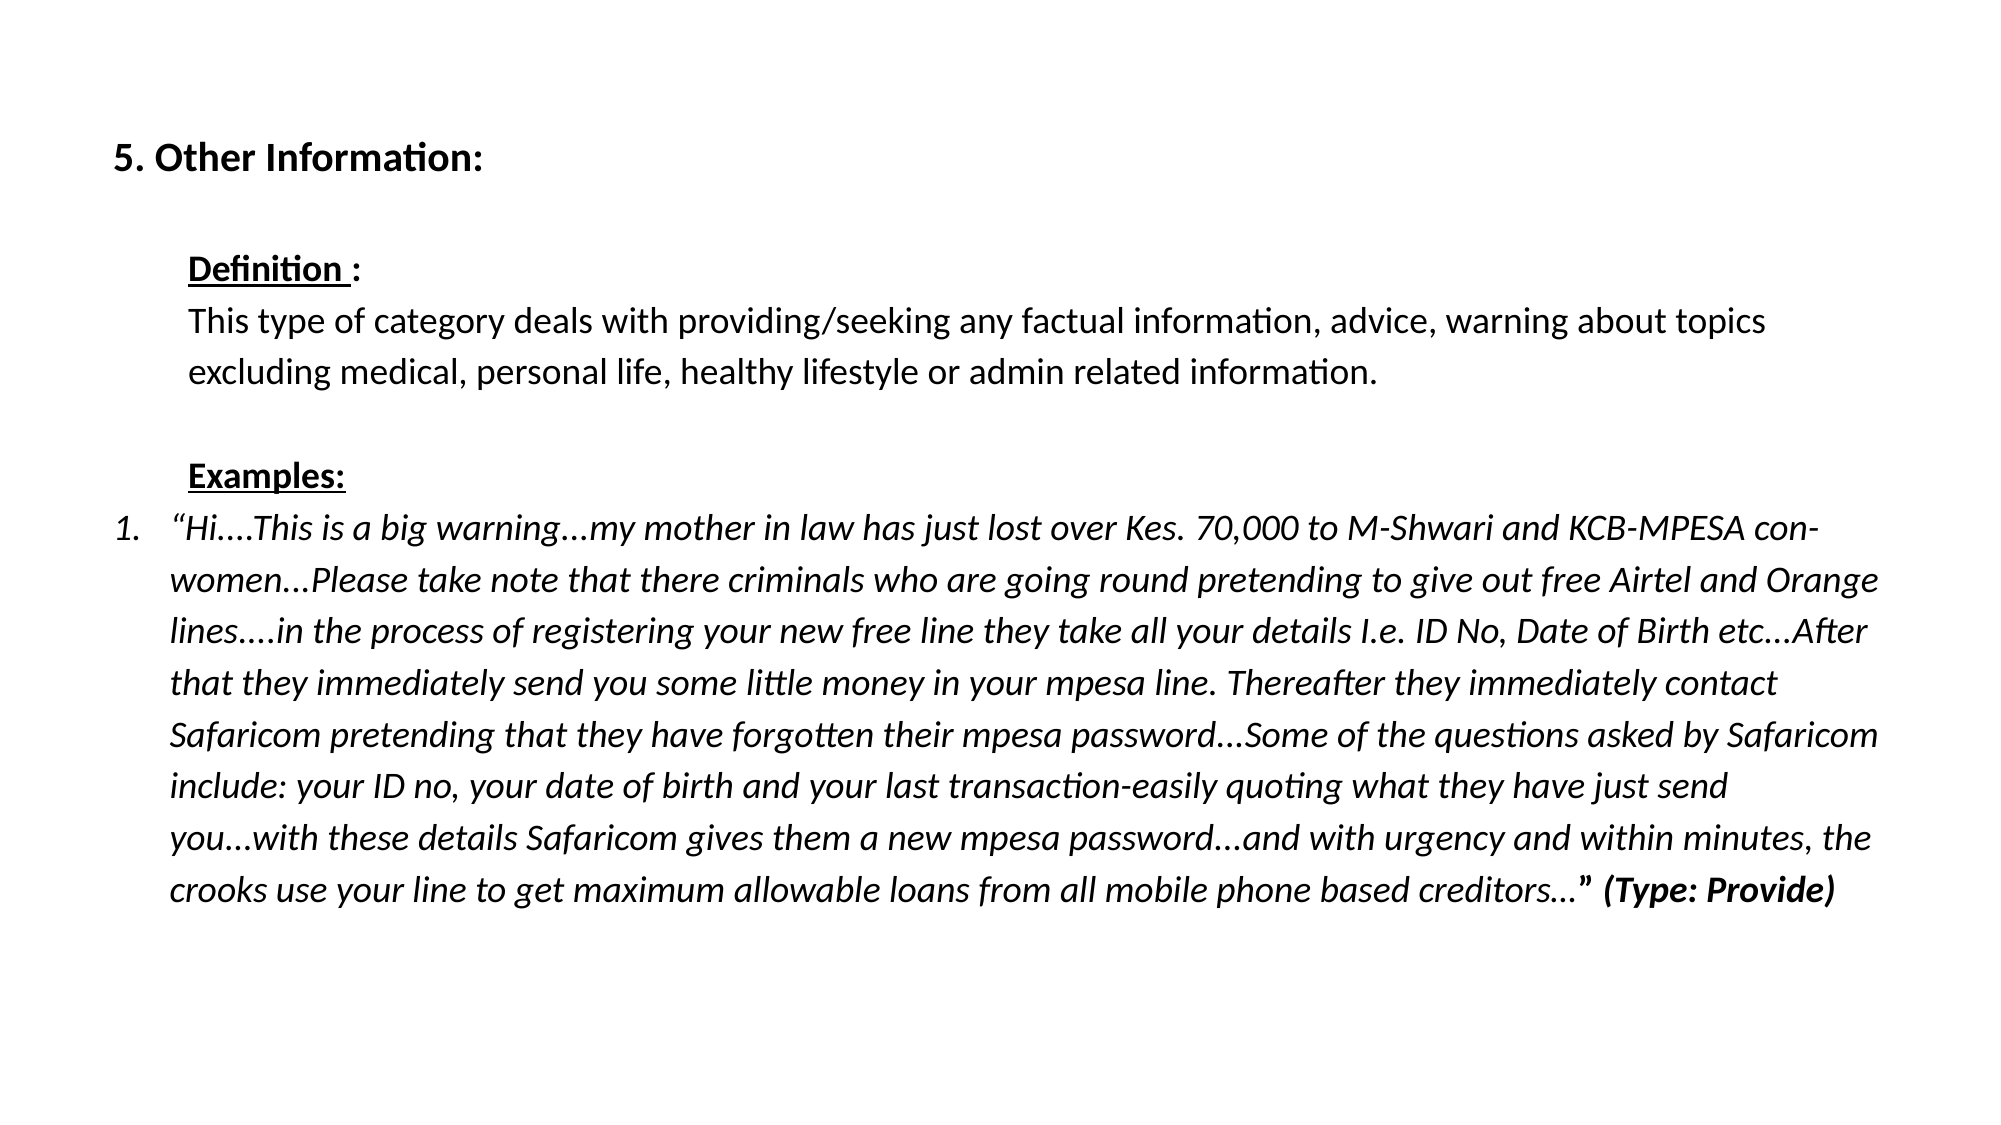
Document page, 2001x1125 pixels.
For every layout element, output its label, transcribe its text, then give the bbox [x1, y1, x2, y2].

text_box 5. Other Information: Definition : This type of category deals with providing/seeking any factual information, advice, warning about topics excluding medical, personal life, healthy lifestyle or admin related information. Examples: “Hi....This is a big warning...my mother in law has just lost over Kes. 70,000 to M-Shwari and KCB-MPESA con-women...Please take note that there criminals who are going round pretending to give out free Airtel and Orange lines....in the process of registering your new free line they take all your details I.e. ID No, Date of Birth etc...After that they immediately send you some little money in your mpesa line. Thereafter they immediately contact Safaricom pretending that they have forgotten their mpesa password...Some of the questions asked by Safaricom include: your ID no, your date of birth and your last transaction-easily quoting what they have just send you...with these details Safaricom gives them a new mpesa password...and with urgency and within minutes, the crooks use your line to get maximum allowable loans from all mobile phone based creditors…” (Type: Provide) [98, 114, 1902, 969]
